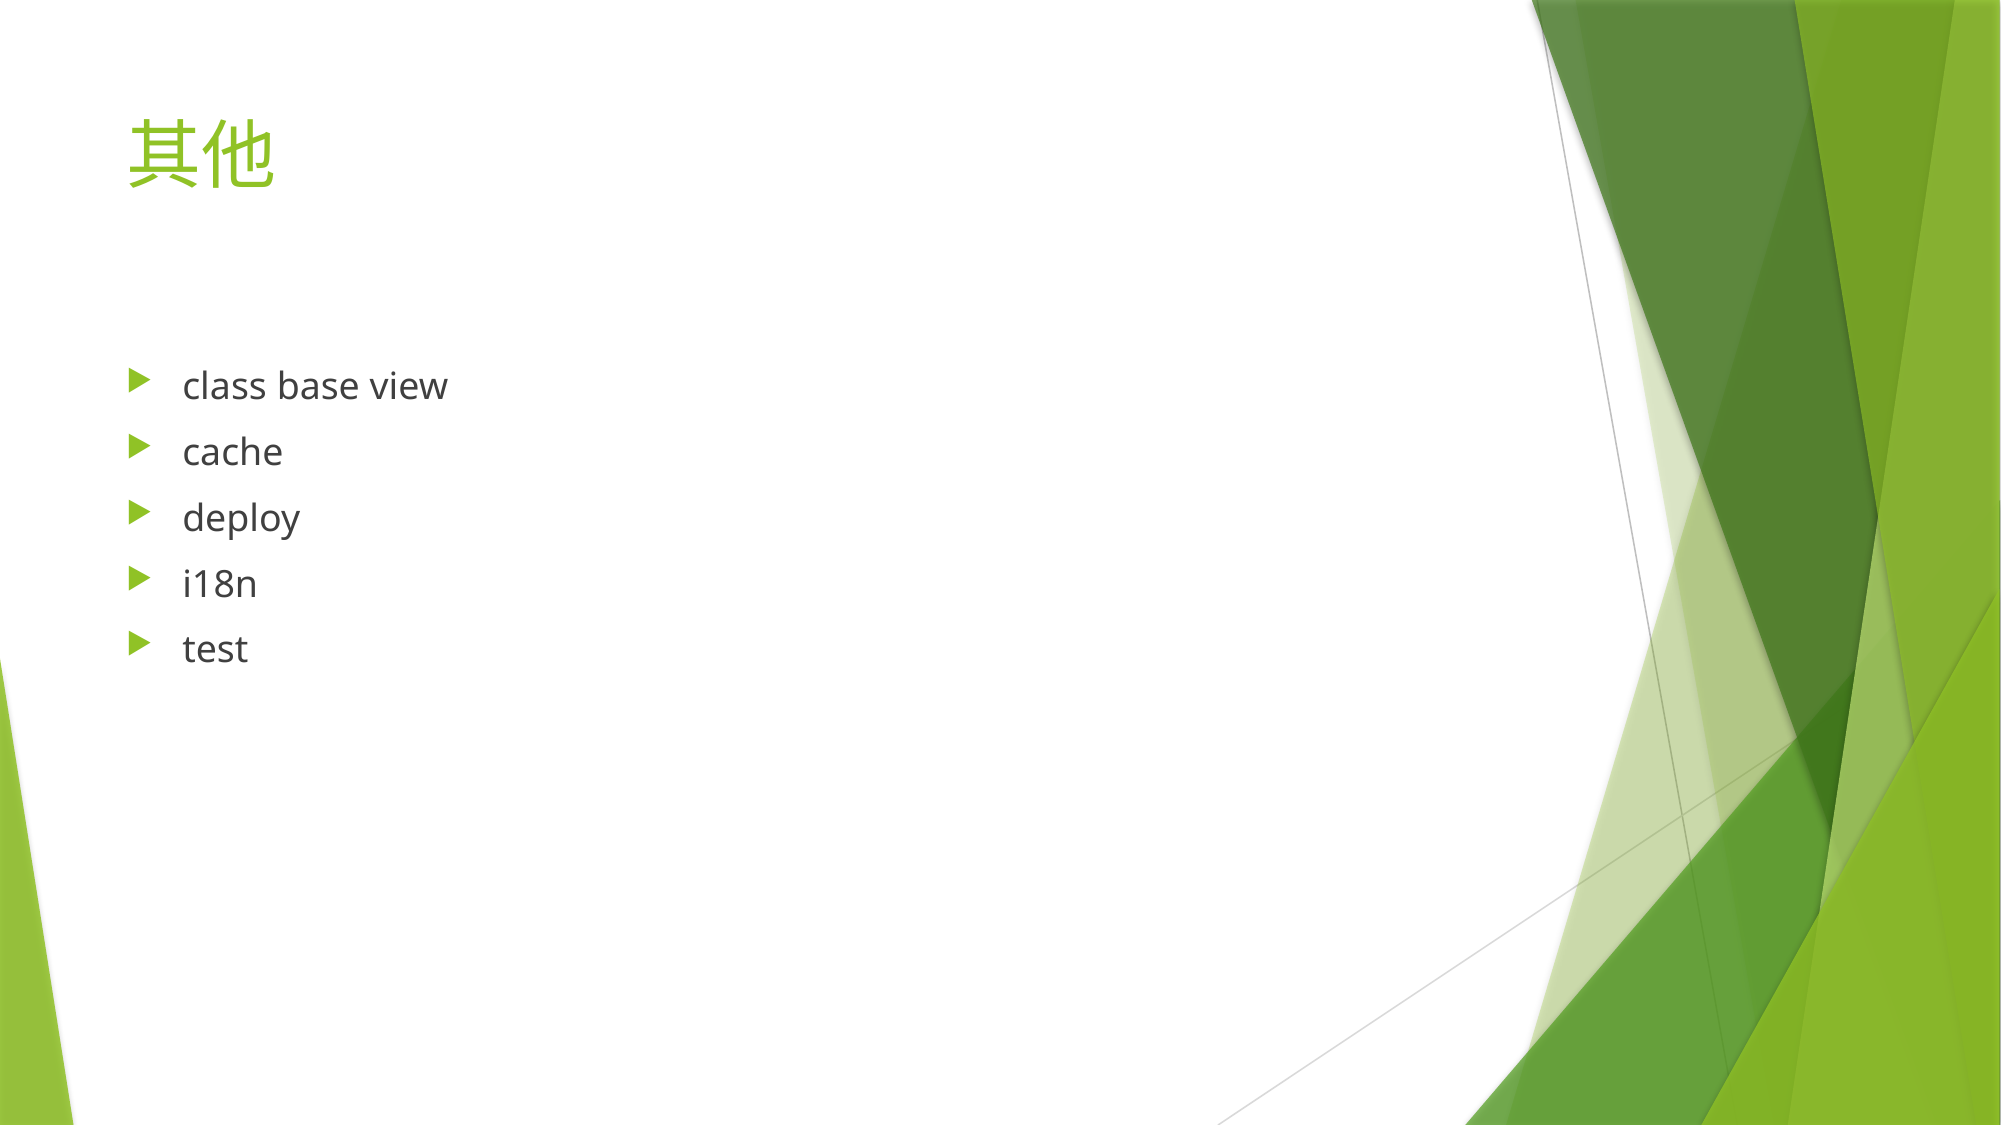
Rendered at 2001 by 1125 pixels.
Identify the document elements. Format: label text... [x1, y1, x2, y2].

list class base view cache deploy i18n test [111, 354, 1522, 992]
title 其他 [111, 99, 1522, 317]
